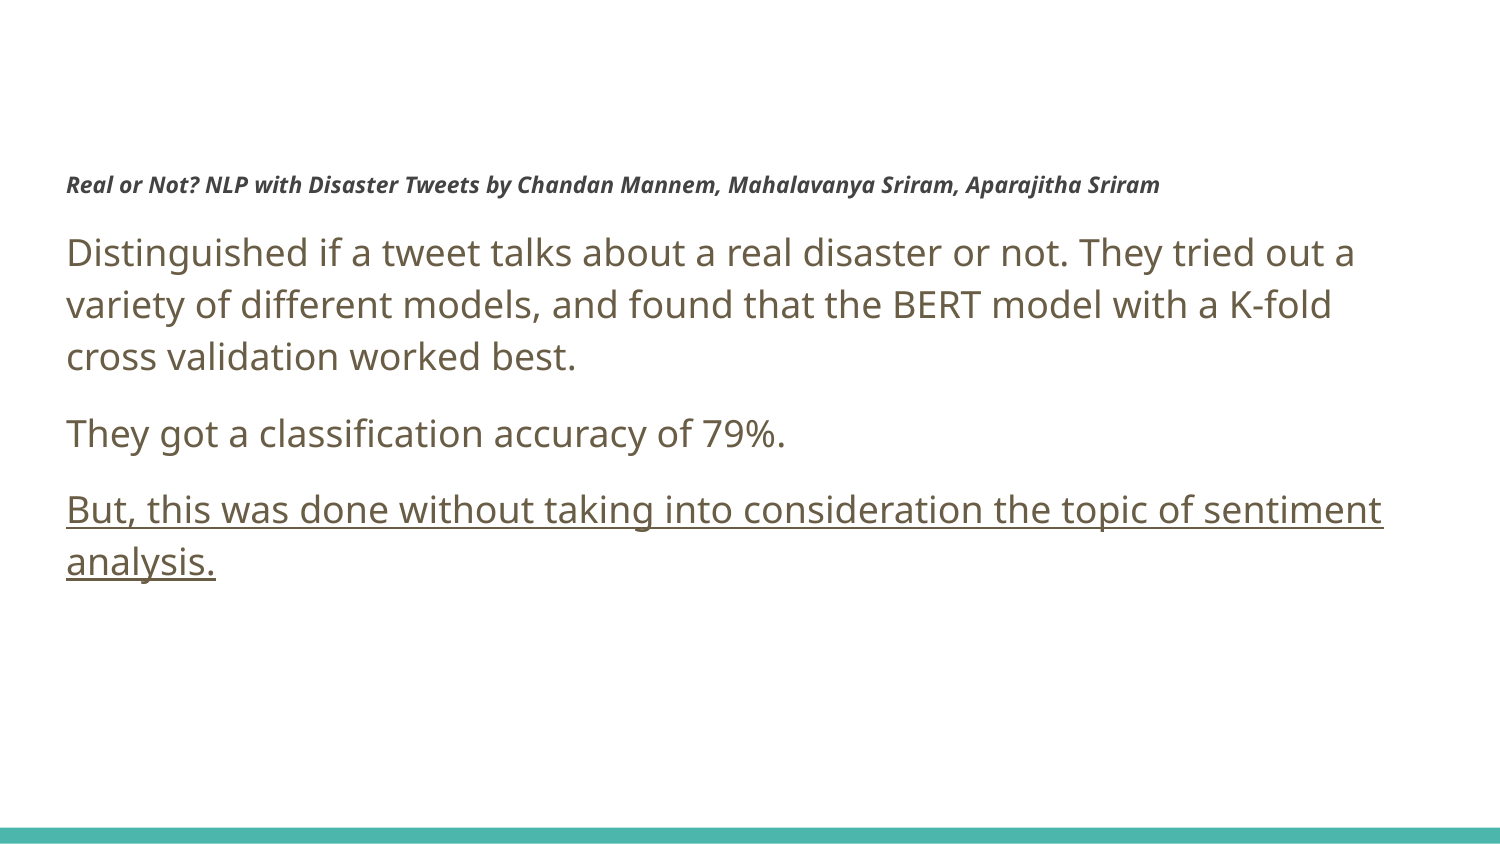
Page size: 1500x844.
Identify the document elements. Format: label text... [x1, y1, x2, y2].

list Real or Not? NLP with Disaster Tweets by Chandan Mannem, Mahalavanya Sriram, Aparajitha Sriram Distinguished if a tweet talks about a real disaster or not. They tried out a variety of different models, and found that the BERT model with a K-fold cross validation worked best. They got a classification accuracy of 79%. But, this was done without taking into consideration the topic of sentiment analysis. [51, 151, 1449, 693]
